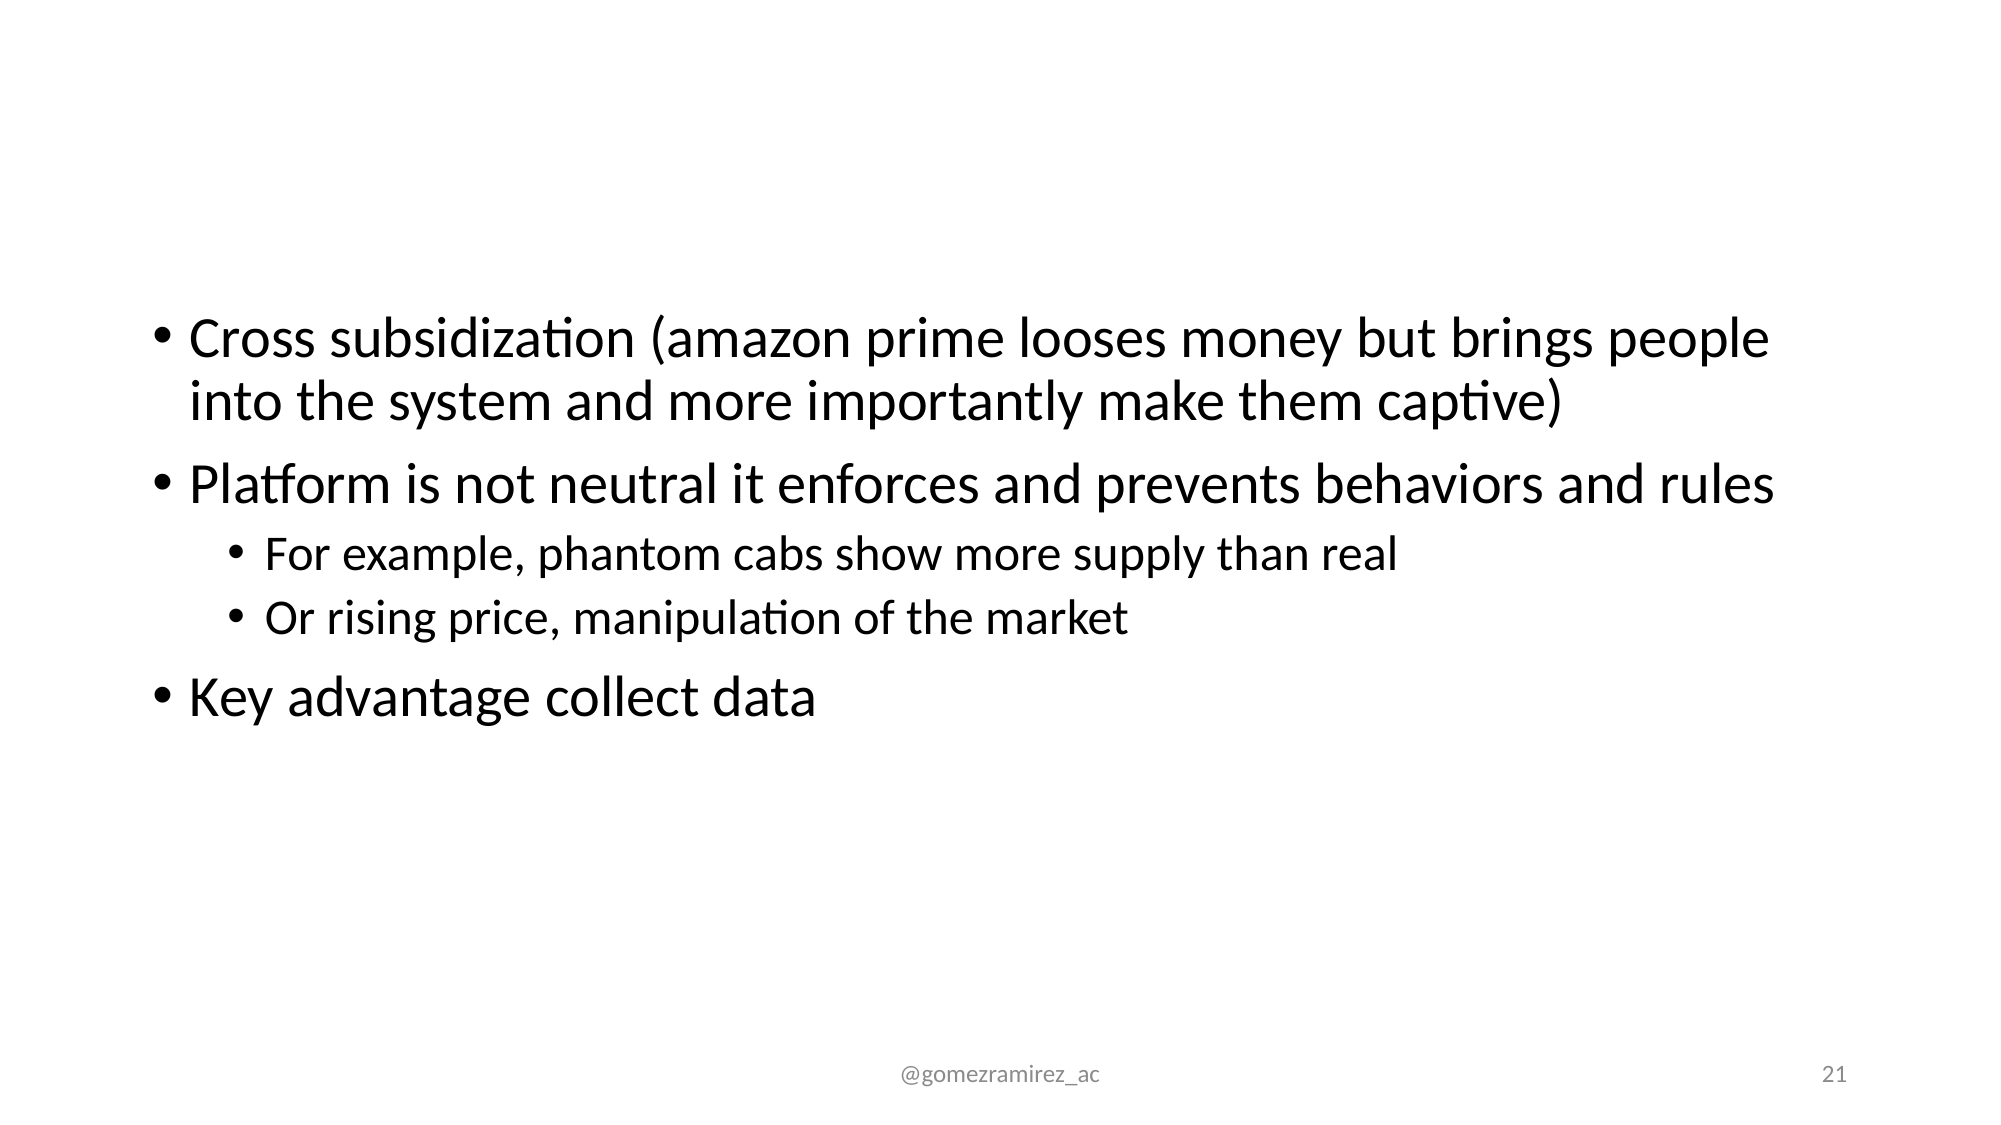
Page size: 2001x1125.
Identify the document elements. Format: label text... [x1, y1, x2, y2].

slide_number 21 [1412, 1042, 1863, 1103]
list Cross subsidization (amazon prime looses money but brings people into the system and more importantly make them captive) Platform is not neutral it enforces and prevents behaviors and rules For example, phantom cabs show more supply than real Or rising price, manipulation of the market Key advantage collect data [137, 299, 1863, 1014]
footer @gomezramirez_ac [662, 1042, 1338, 1103]
